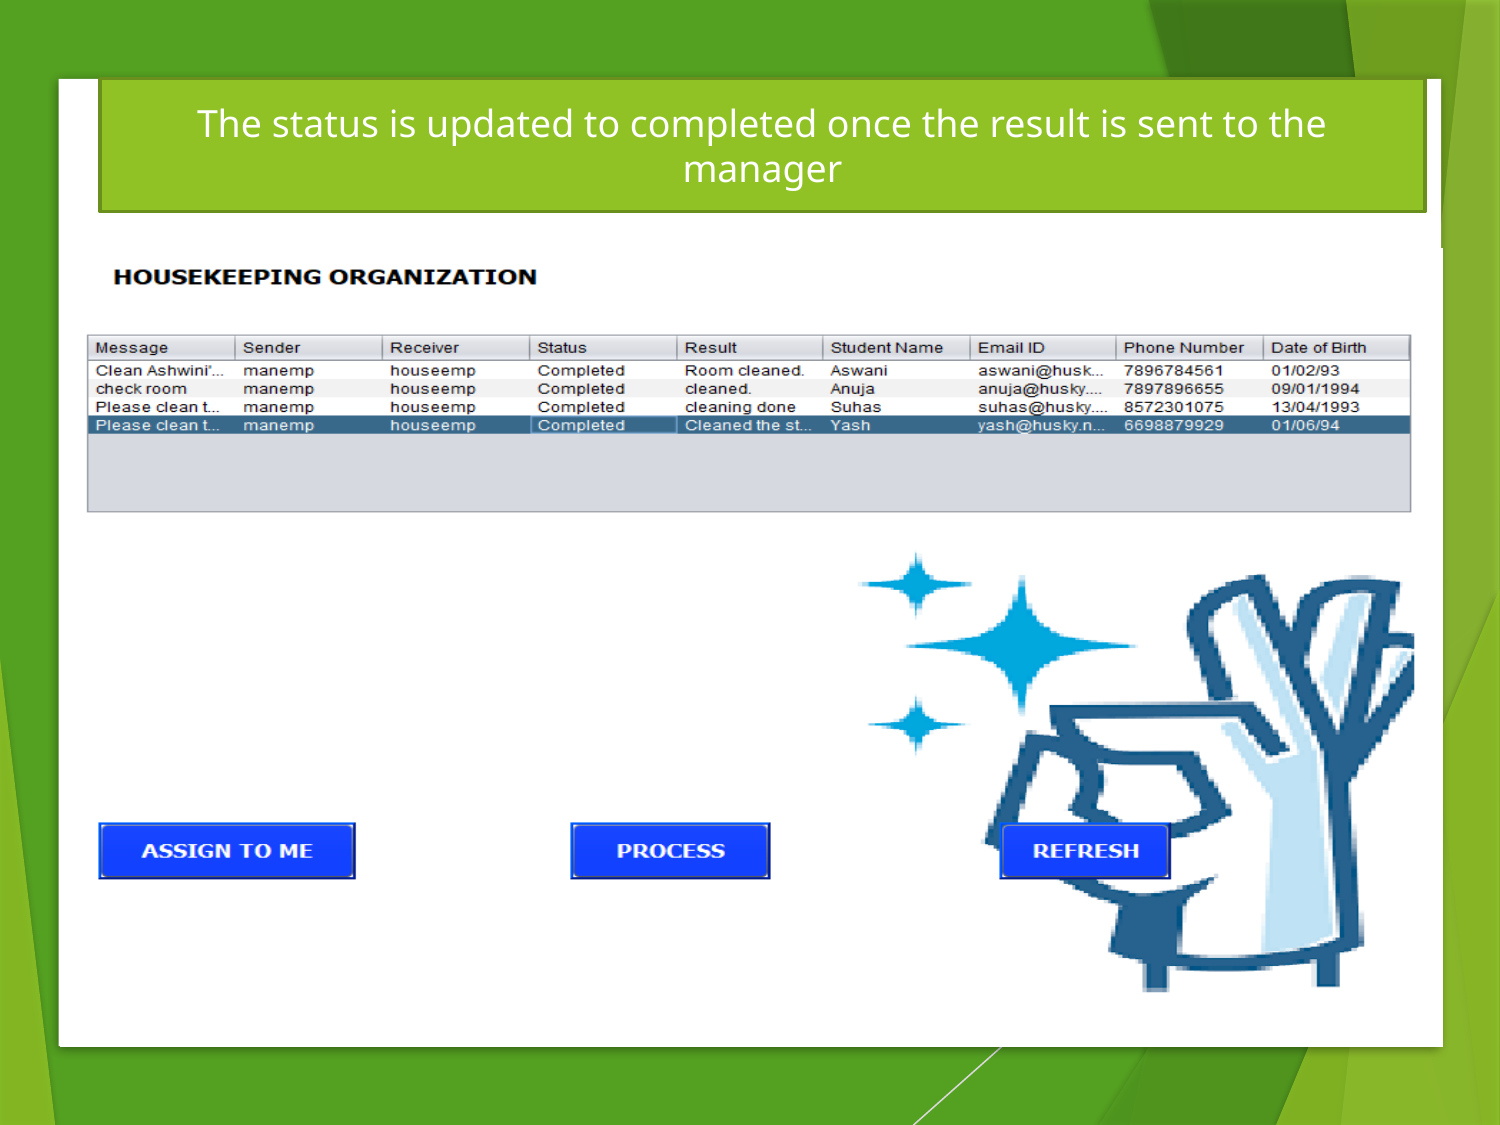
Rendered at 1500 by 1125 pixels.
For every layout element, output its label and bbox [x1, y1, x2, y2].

text_box [0, 0, 1500, 1125]
picture [59, 248, 1444, 1047]
